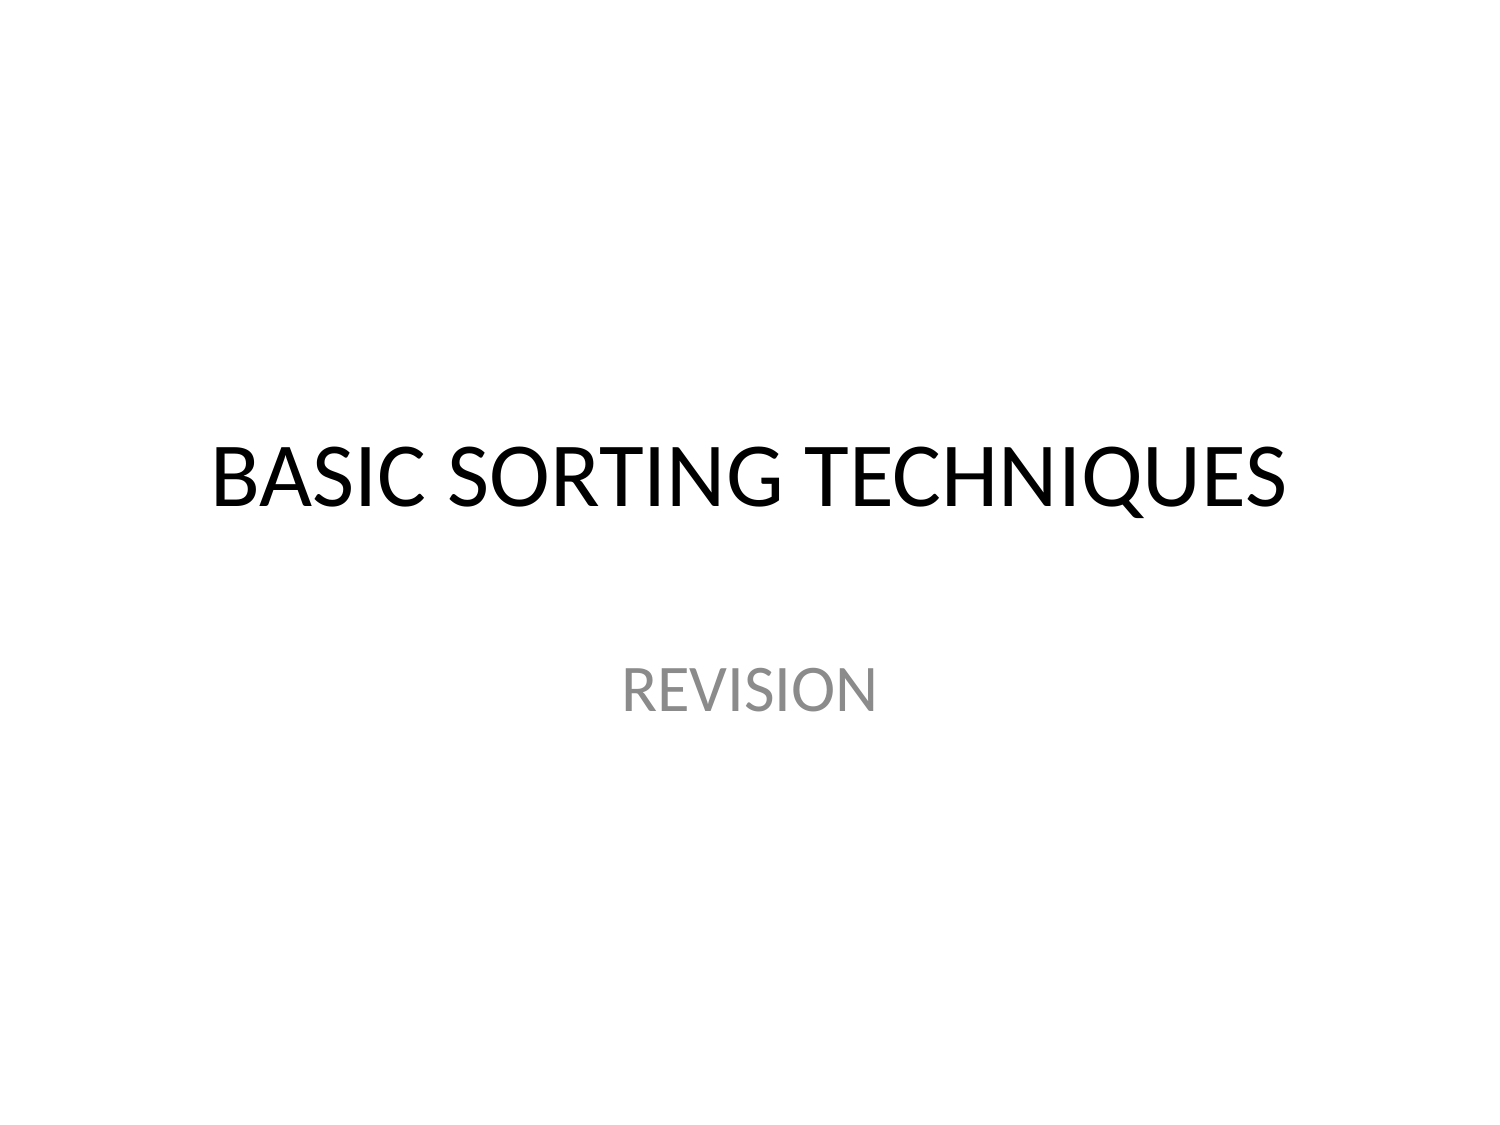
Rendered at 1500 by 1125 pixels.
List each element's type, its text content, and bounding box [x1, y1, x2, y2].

subtitle REVISION [225, 637, 1275, 925]
title BASIC SORTING TECHNIQUES [112, 349, 1388, 591]
